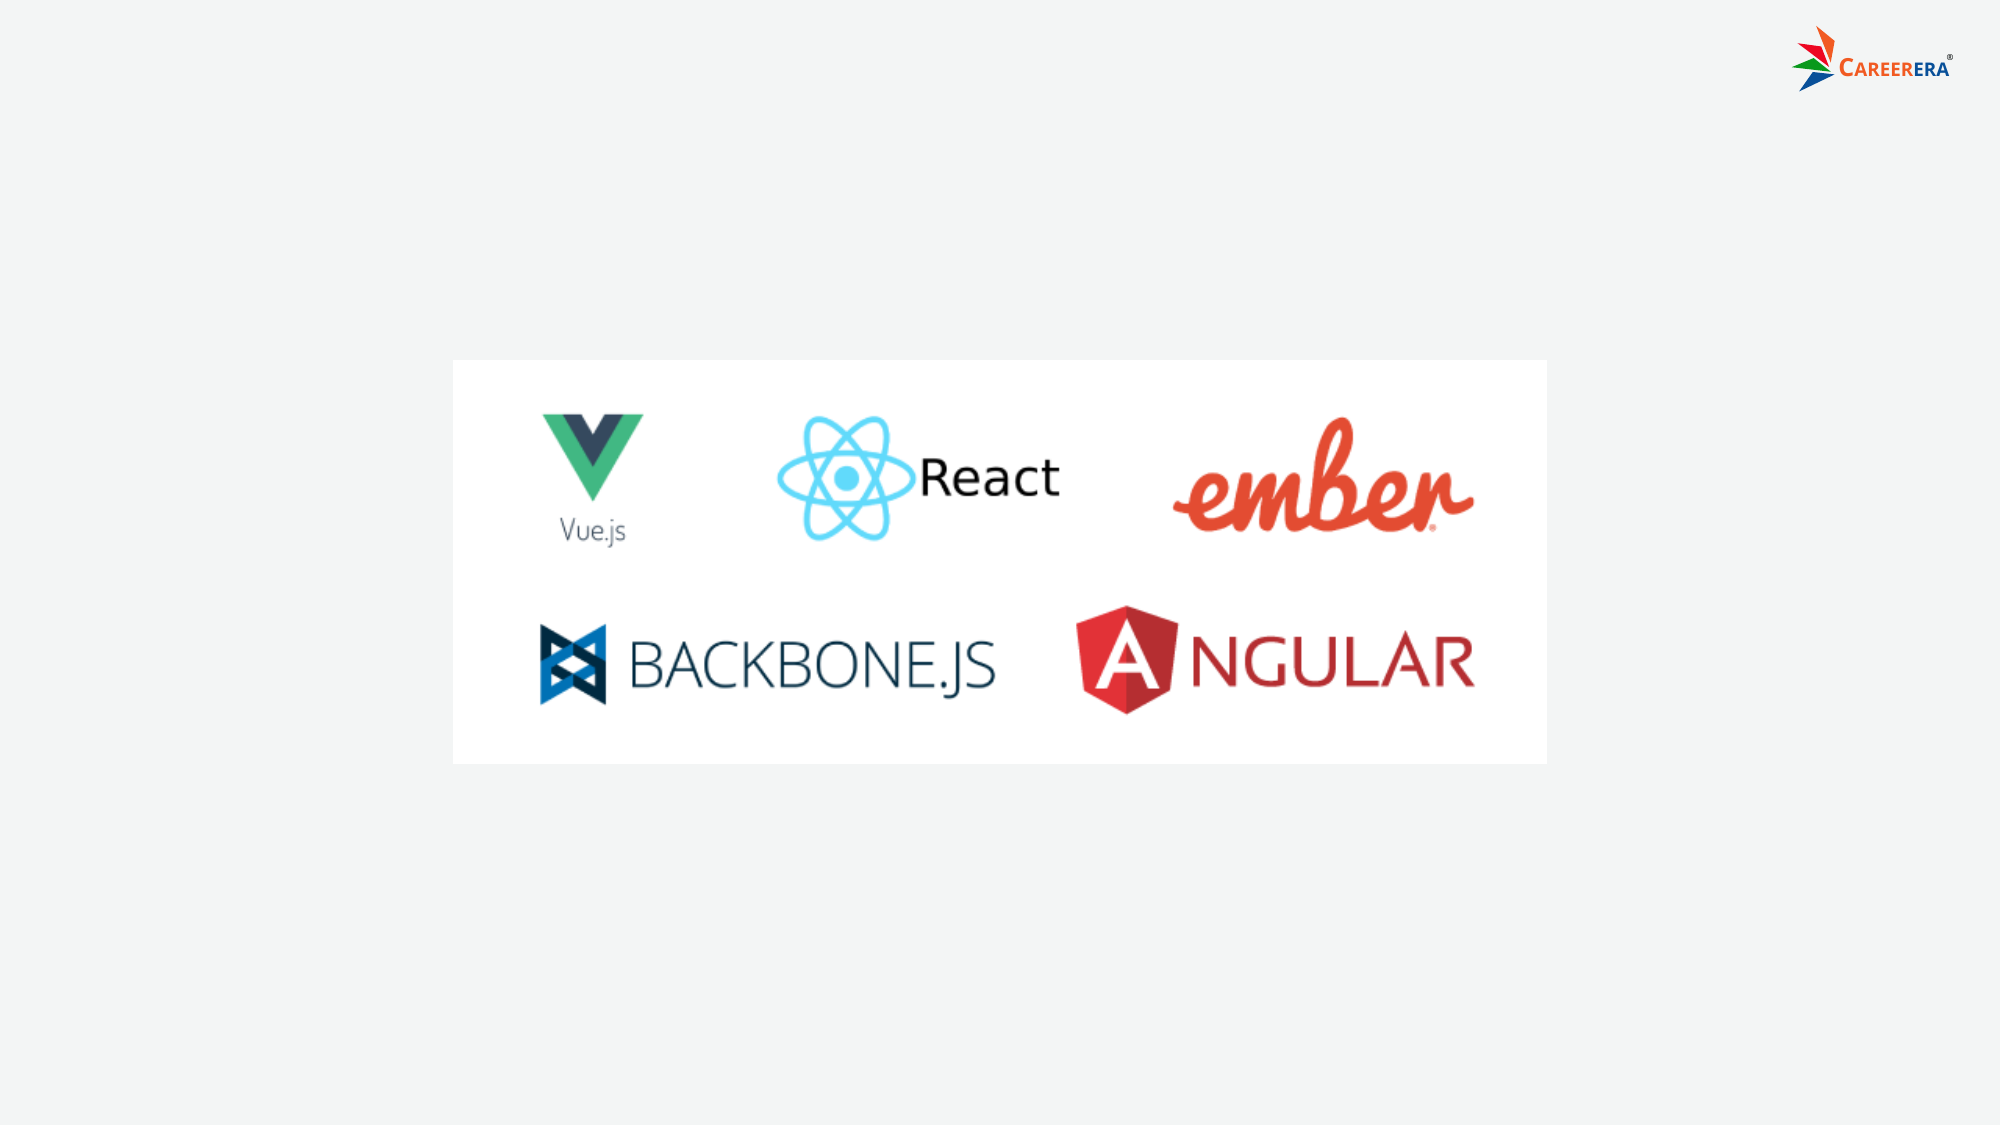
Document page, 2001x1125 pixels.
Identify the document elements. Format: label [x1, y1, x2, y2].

picture [453, 360, 1547, 764]
